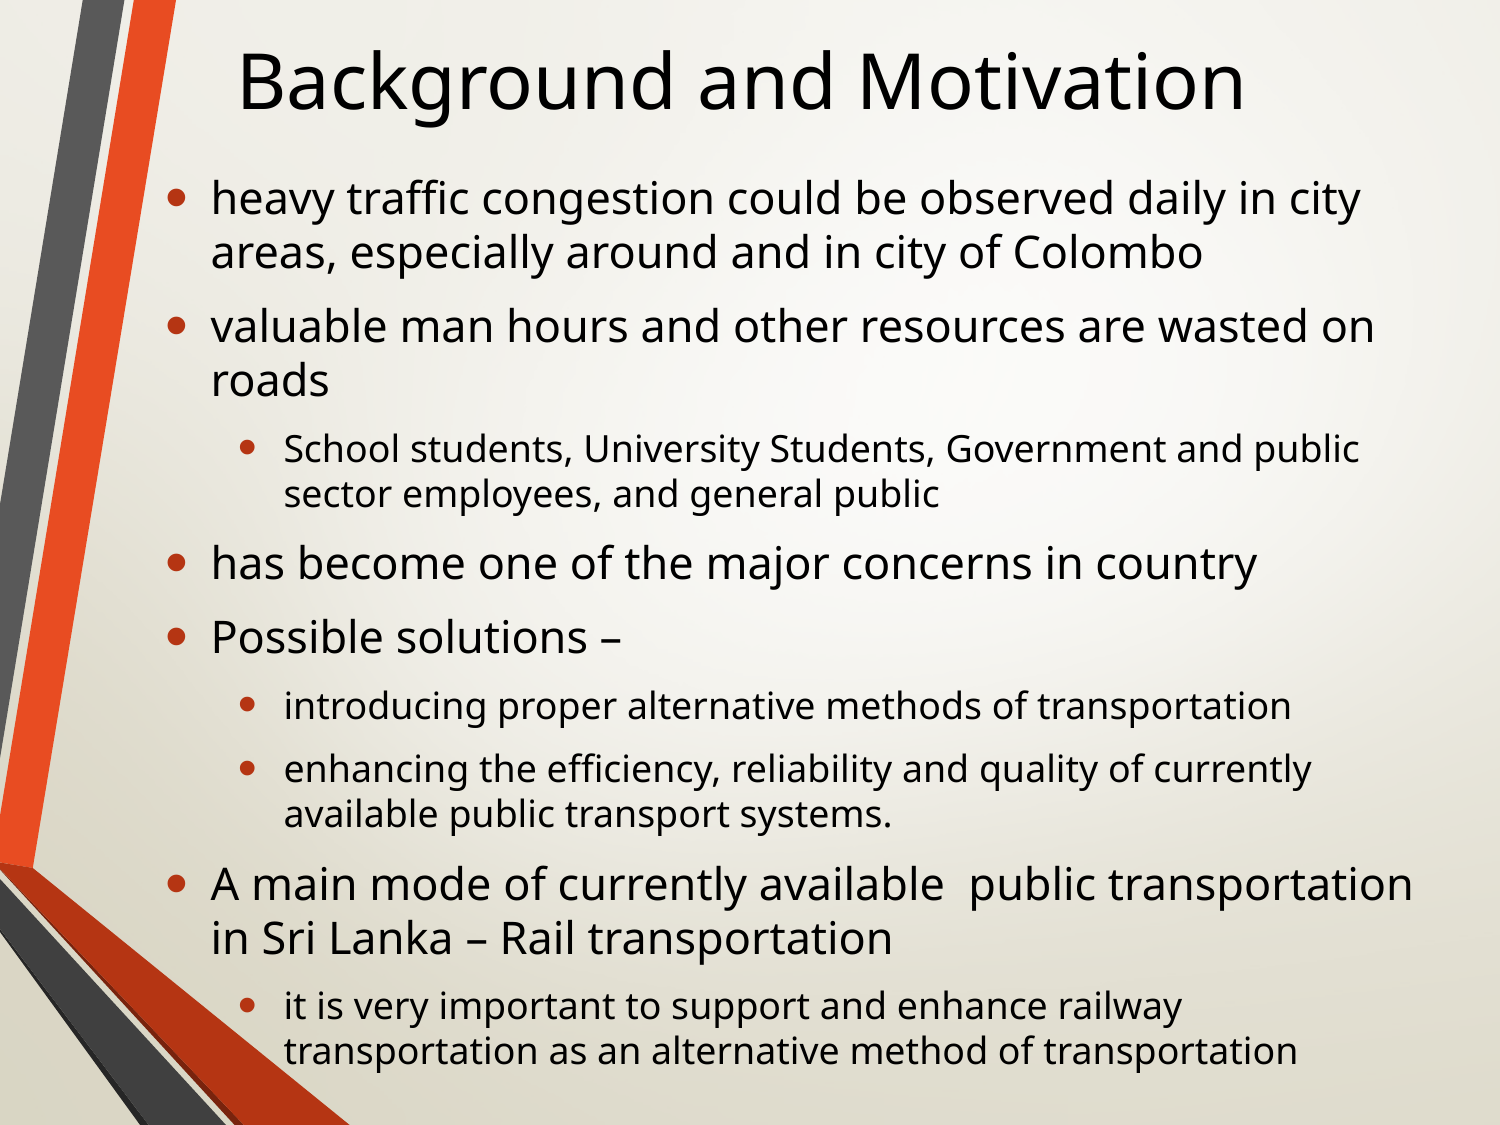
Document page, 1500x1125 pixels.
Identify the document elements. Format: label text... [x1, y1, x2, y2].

title Background and Motivation [53, 24, 1432, 133]
list heavy traffic congestion could be observed daily in city areas, especially around and in city of Colombo valuable man hours and other resources are wasted on roads School students, University Students, Government and public sector employees, and general public has become one of the major concerns in country Possible solutions – introducing proper alternative methods of transportation enhancing the efficiency, reliability and quality of currently available public transport systems. A main mode of currently available public transportation in Sri Lanka – Rail transportation it is very important to support and enhance railway transportation as an alternative method of transportation [150, 157, 1461, 1085]
